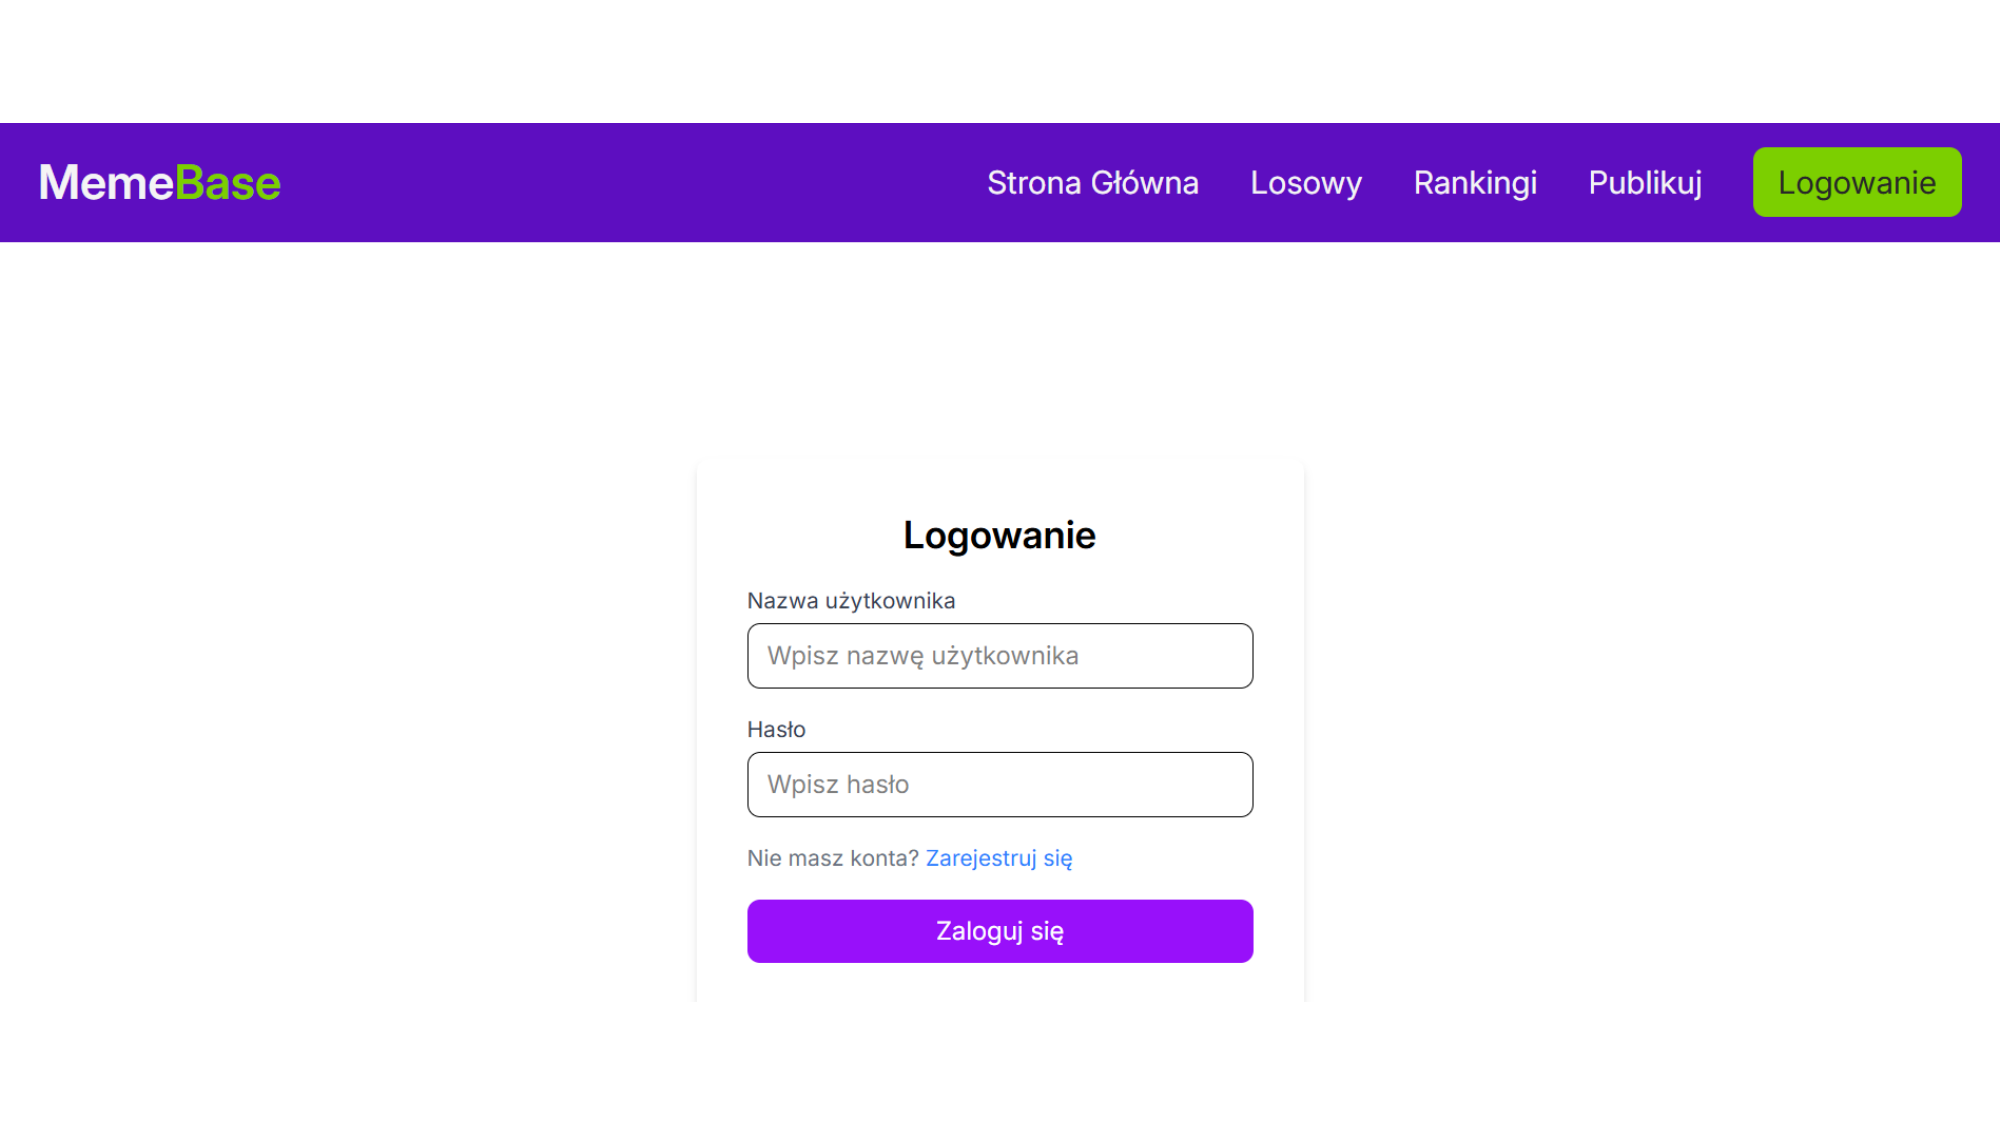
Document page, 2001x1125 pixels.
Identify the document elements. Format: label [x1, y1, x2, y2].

picture [0, 123, 2000, 1002]
